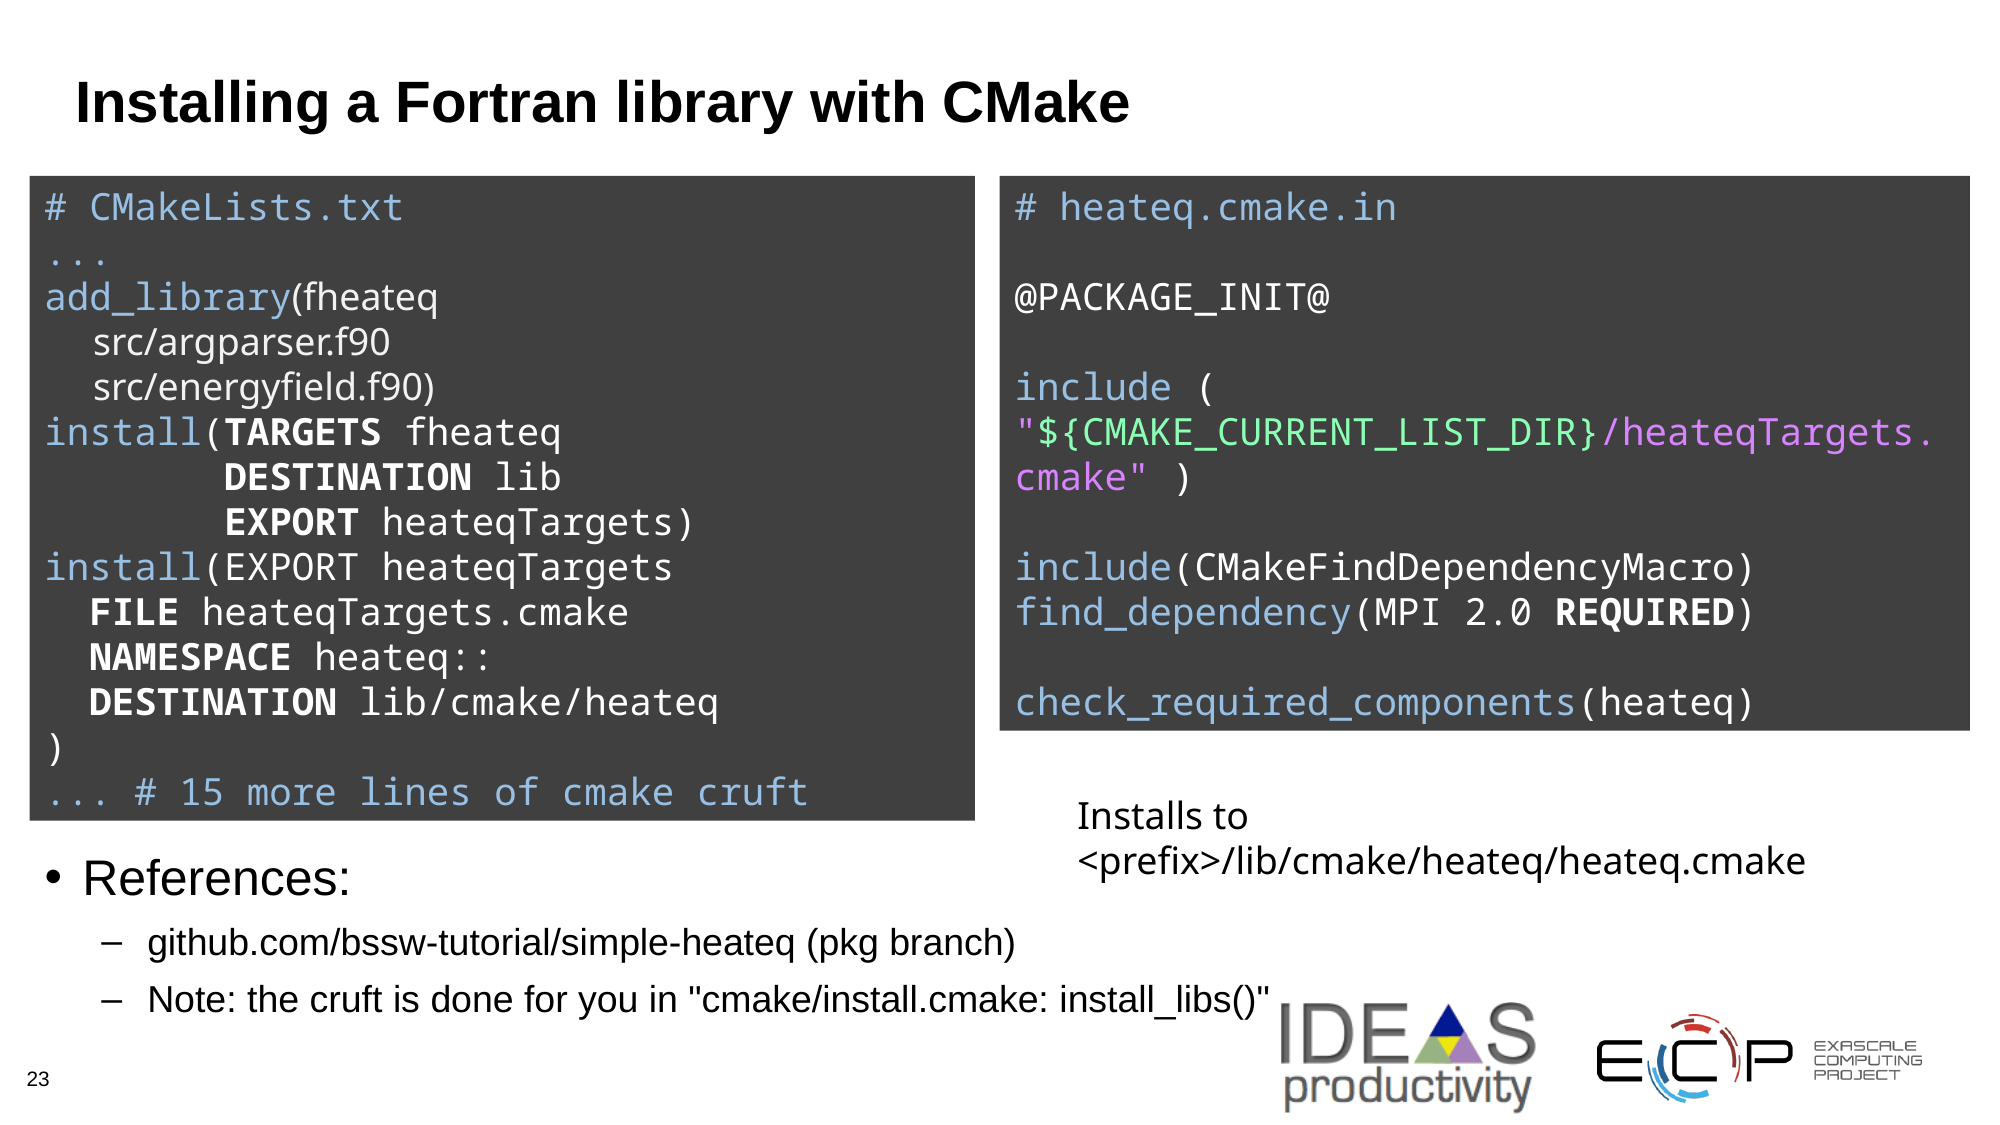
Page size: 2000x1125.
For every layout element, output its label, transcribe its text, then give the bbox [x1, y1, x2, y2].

picture [1597, 1014, 1922, 1103]
text_box # heateq.cmake.in @PACKAGE_INIT@ include ( "${CMAKE_CURRENT_LIST_DIR}/heateqTargets.cmake" ) include(CMakeFindDependencyMacro) find_dependency(MPI 2.0 REQUIRED) check_required_components(heateq) [999, 175, 1970, 731]
title Installing a Fortran library with CMake [59, 67, 1926, 218]
text_box # CMakeLists.txt ... add_library(fheateq src/argparser.f90 src/energyfield.f90) install(TARGETS fheateq DESTINATION lib EXPORT heateqTargets) install(EXPORT heateqTargets FILE heateqTargets.cmake NAMESPACE heateq:: DESTINATION lib/cmake/heateq ) ... # 15 more lines of cmake cruft [29, 175, 975, 821]
list References: github.com/bssw-tutorial/simple-heateq (pkg branch) Note: the cruft is done for you in "cmake/install.cmake: install_libs()" [29, 844, 1311, 1094]
picture [1280, 1002, 1537, 1114]
text_box Installs to <prefix>/lib/cmake/heateq/heateq.cmake [1062, 784, 1970, 889]
